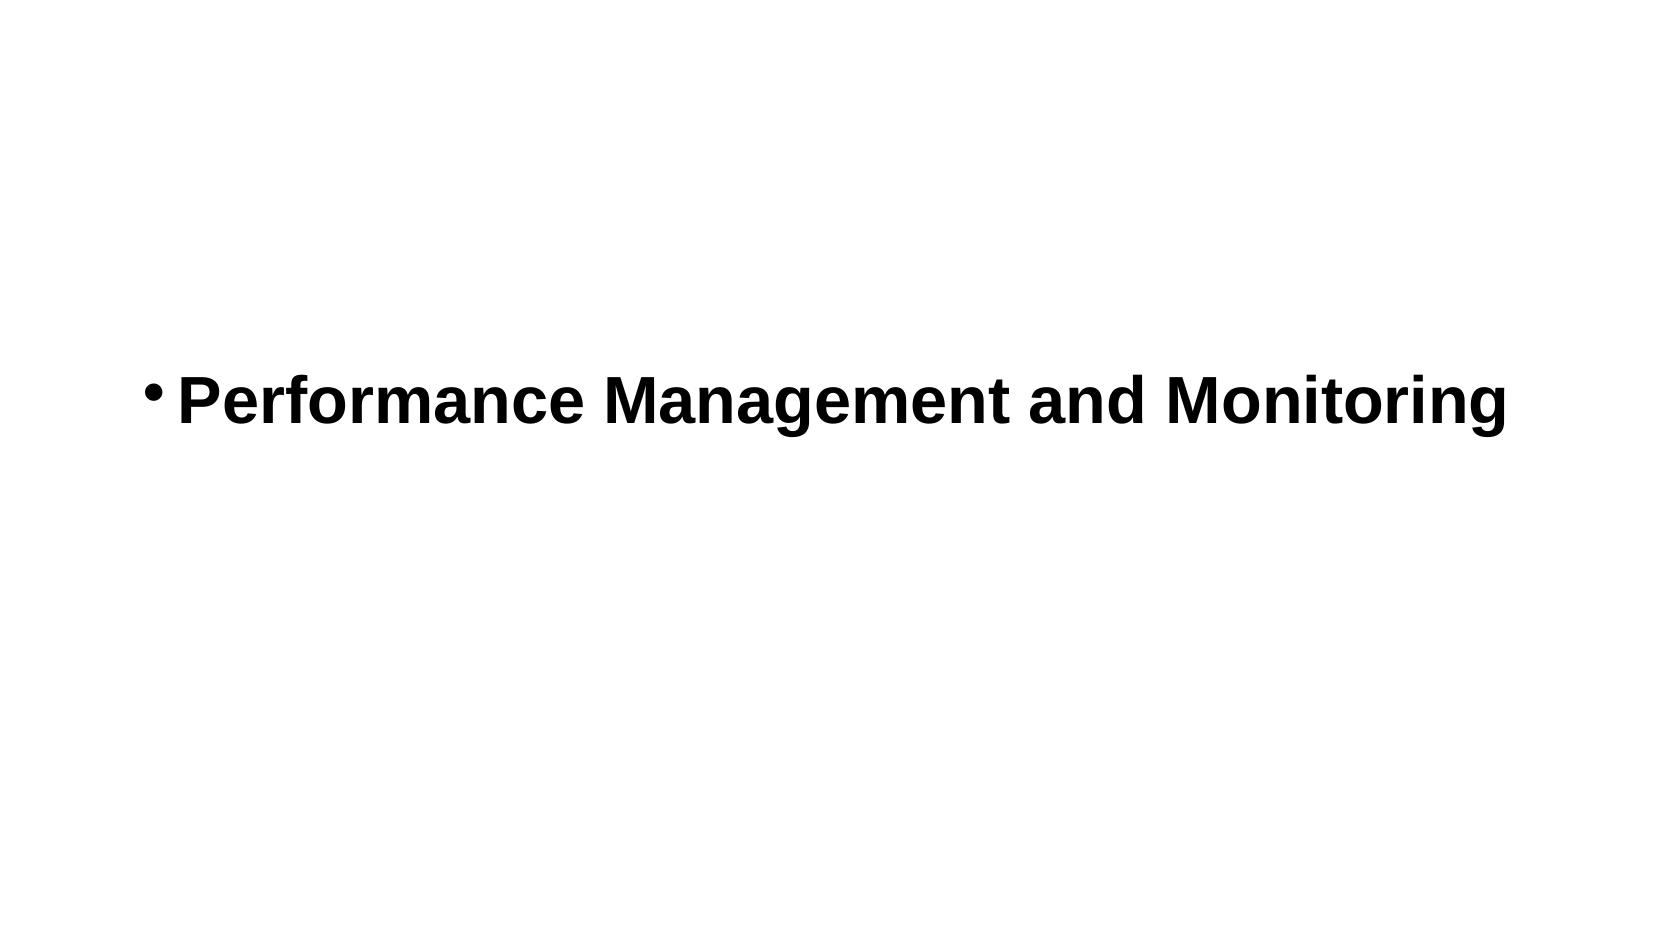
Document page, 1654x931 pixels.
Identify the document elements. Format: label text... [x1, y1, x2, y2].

text_box Performance Management and Monitoring [82, 37, 1571, 757]
